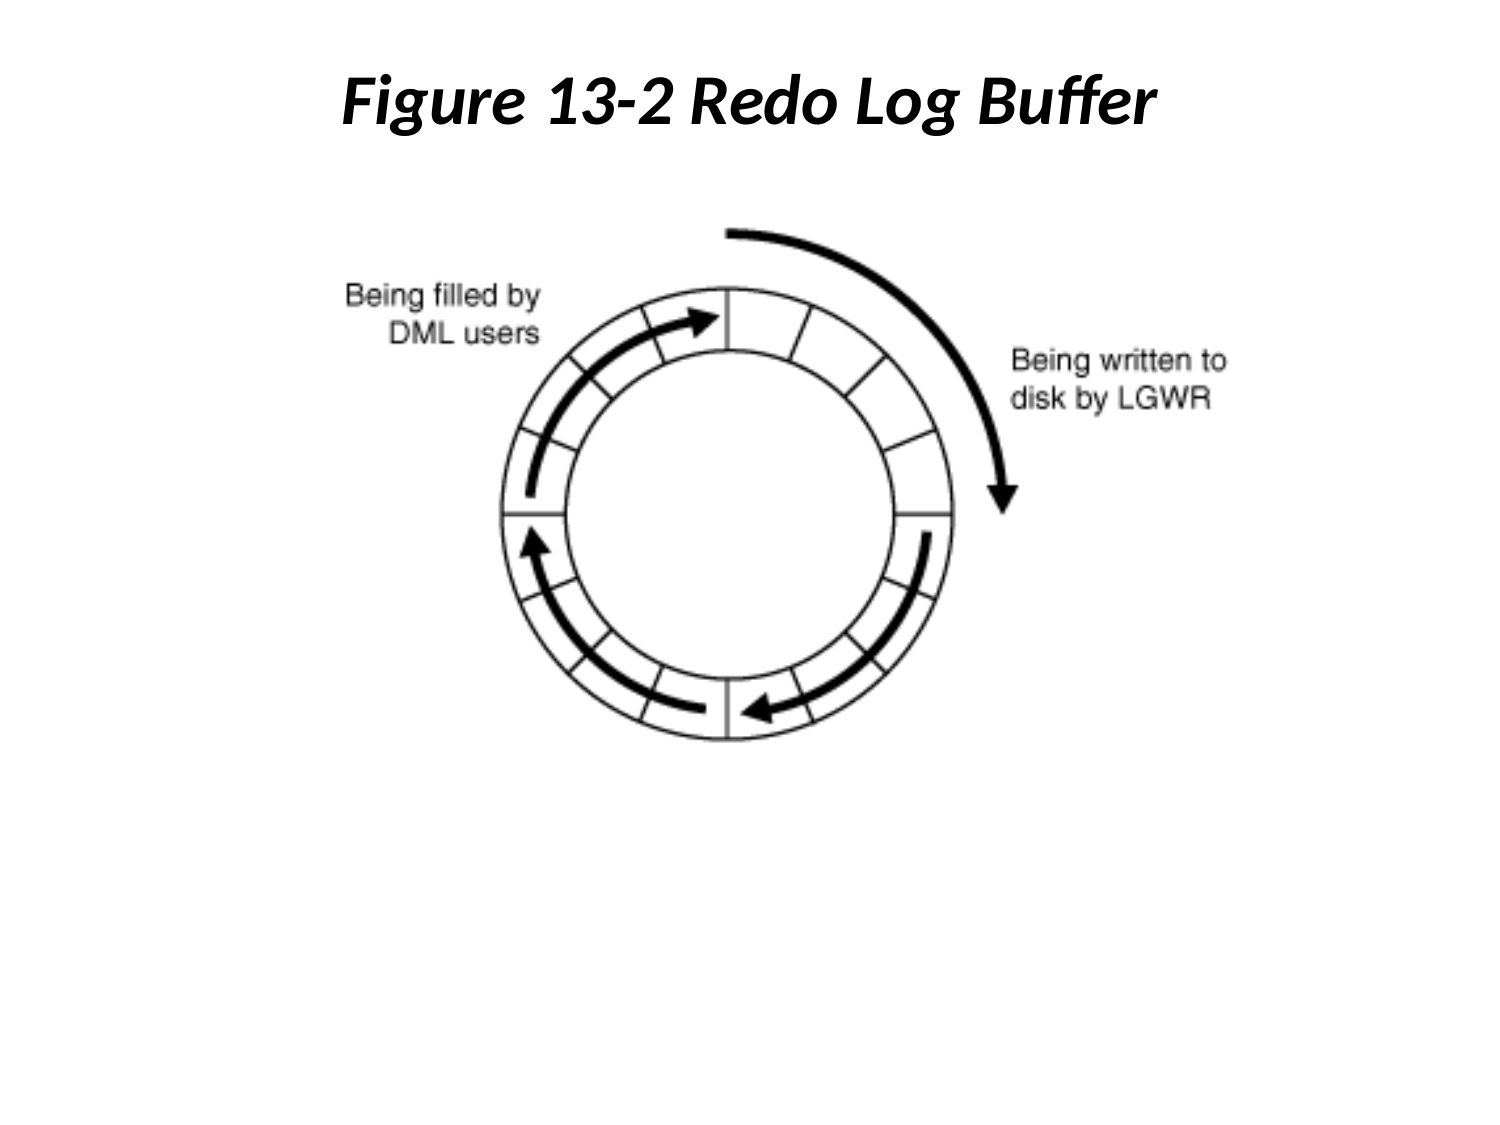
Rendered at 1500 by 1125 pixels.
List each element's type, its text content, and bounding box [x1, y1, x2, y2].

picture [310, 187, 1263, 777]
title Figure 13-2 Redo Log Buffer [75, 45, 1425, 233]
